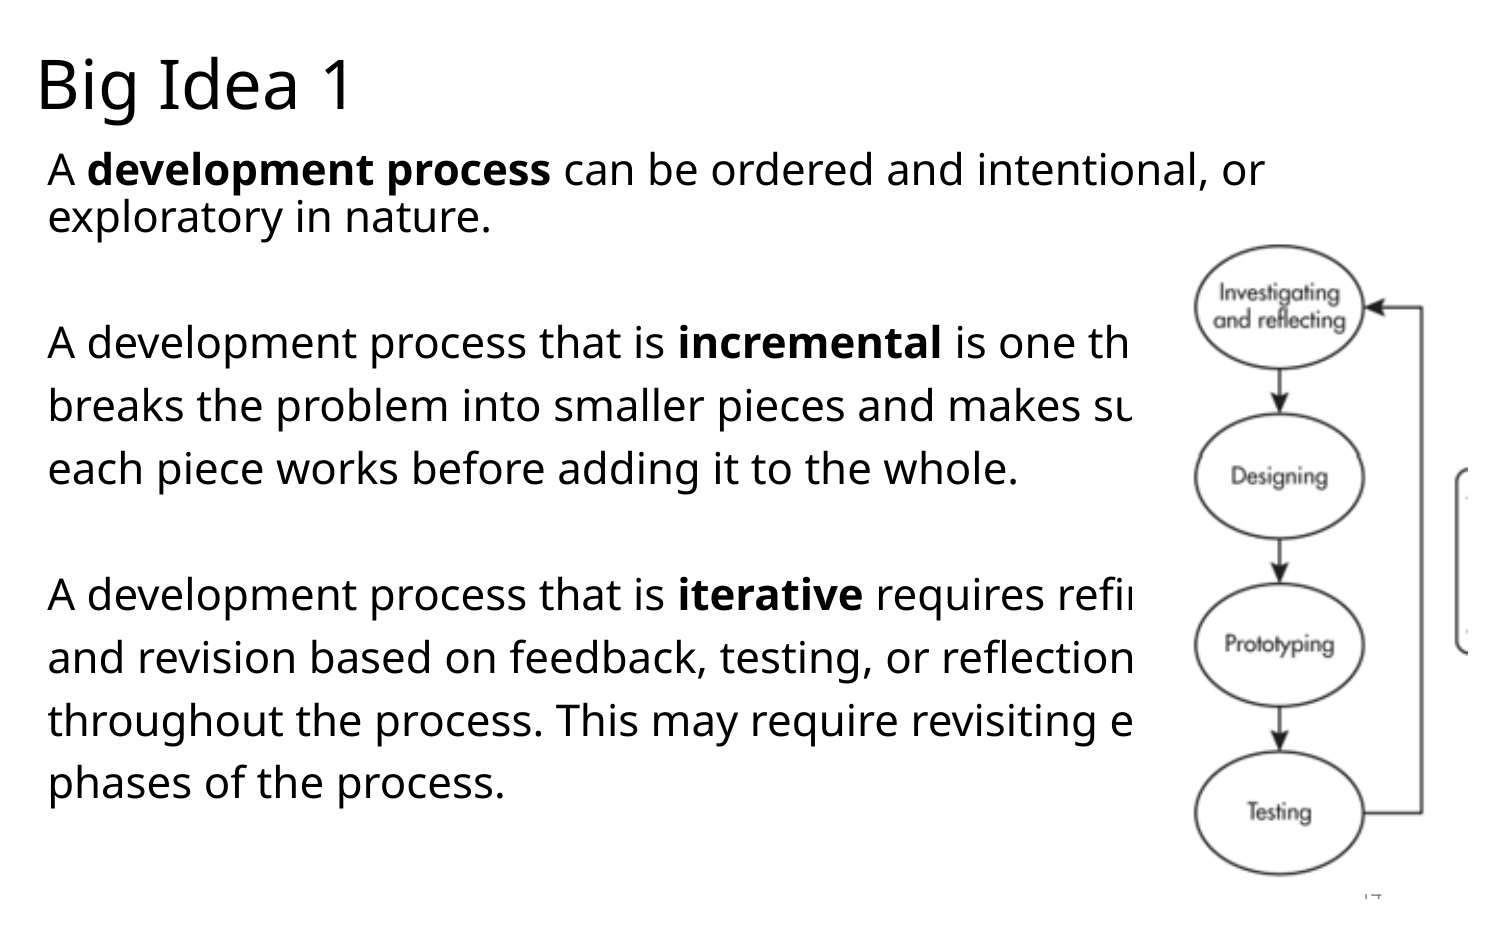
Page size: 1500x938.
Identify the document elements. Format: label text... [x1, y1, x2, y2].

title Big Idea 1 [20, 18, 1315, 157]
slide_number 14 [1059, 868, 1397, 919]
picture [1132, 195, 1468, 894]
list A development process can be ordered and intentional, or exploratory in nature. A development process that is incremental is one that breaks the problem into smaller pieces and makes sure each piece works before adding it to the whole. A development process that is iterative requires refinement and revision based on feedback, testing, or reflection throughout the process. This may require revisiting earlier phases of the process. [32, 140, 1460, 919]
